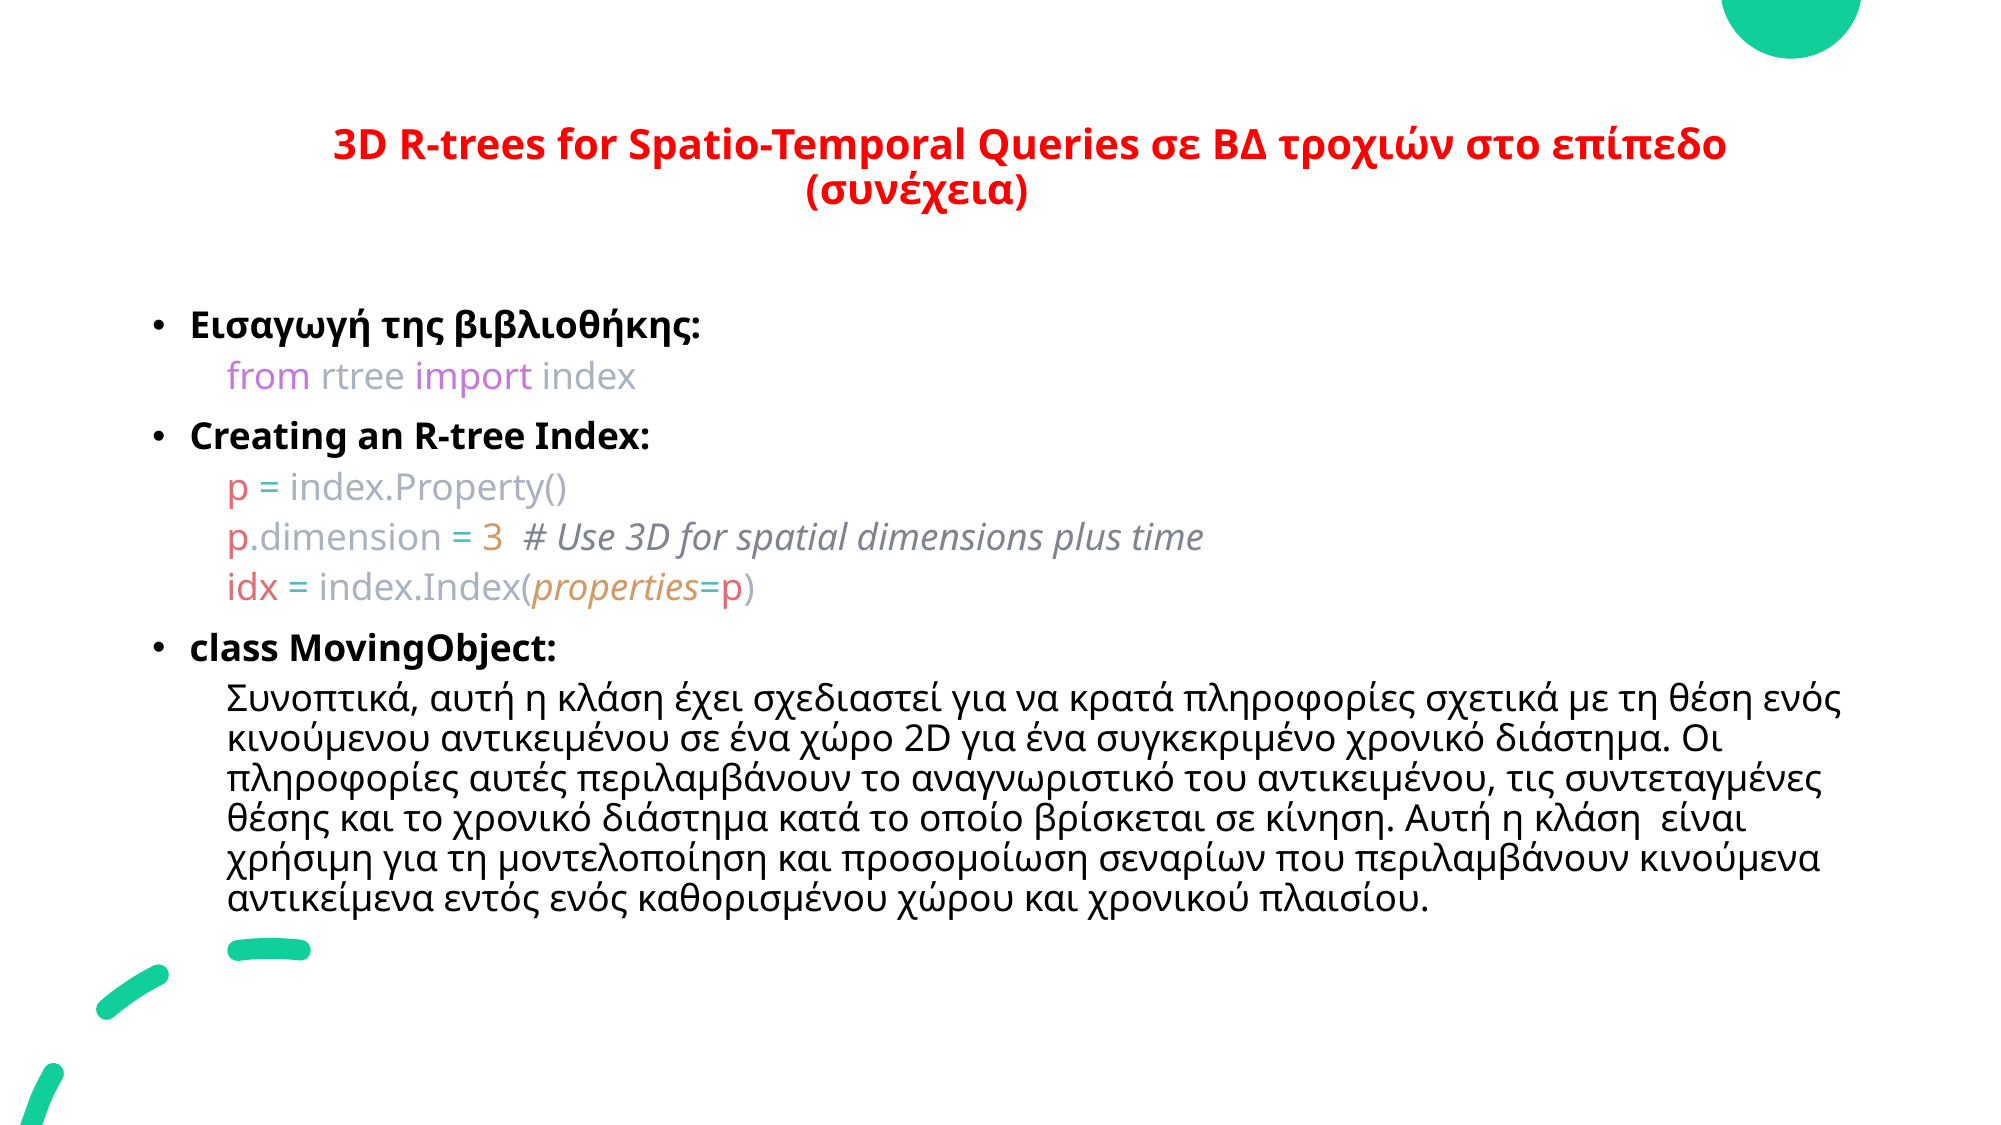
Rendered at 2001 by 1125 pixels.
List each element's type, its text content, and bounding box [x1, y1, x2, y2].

title 3D R-trees for Spatio-Temporal Queries σε ΒΔ τροχιών στο επίπεδο (συνέχεια) [168, 59, 1894, 278]
list Εισαγωγή της βιβλιοθήκης: from rtree import index Creating an R-tree Index: p = index.Property() p.dimension = 3 # Use 3D for spatial dimensions plus time idx = index.Index(properties=p) class MovingObject: Συνοπτικά, αυτή η κλάση έχει σχεδιαστεί για να κρατά πληροφορίες σχετικά με τη θέση ενός κινούμενου αντικειμένου σε ένα χώρο 2D για ένα συγκεκριμένο χρονικό διάστημα. Οι πληροφορίες αυτές περιλαμβάνουν το αναγνωριστικό του αντικειμένου, τις συντεταγμένες θέσης και το χρονικό διάστημα κατά το οποίο βρίσκεται σε κίνηση. Αυτή η κλάση είναι χρήσιμη για τη μοντελοποίηση και προσομοίωση σεναρίων που περιλαμβάνουν κινούμενα αντικείμενα εντός ενός καθορισμένου χώρου και χρονικού πλαισίου. [137, 299, 1863, 933]
